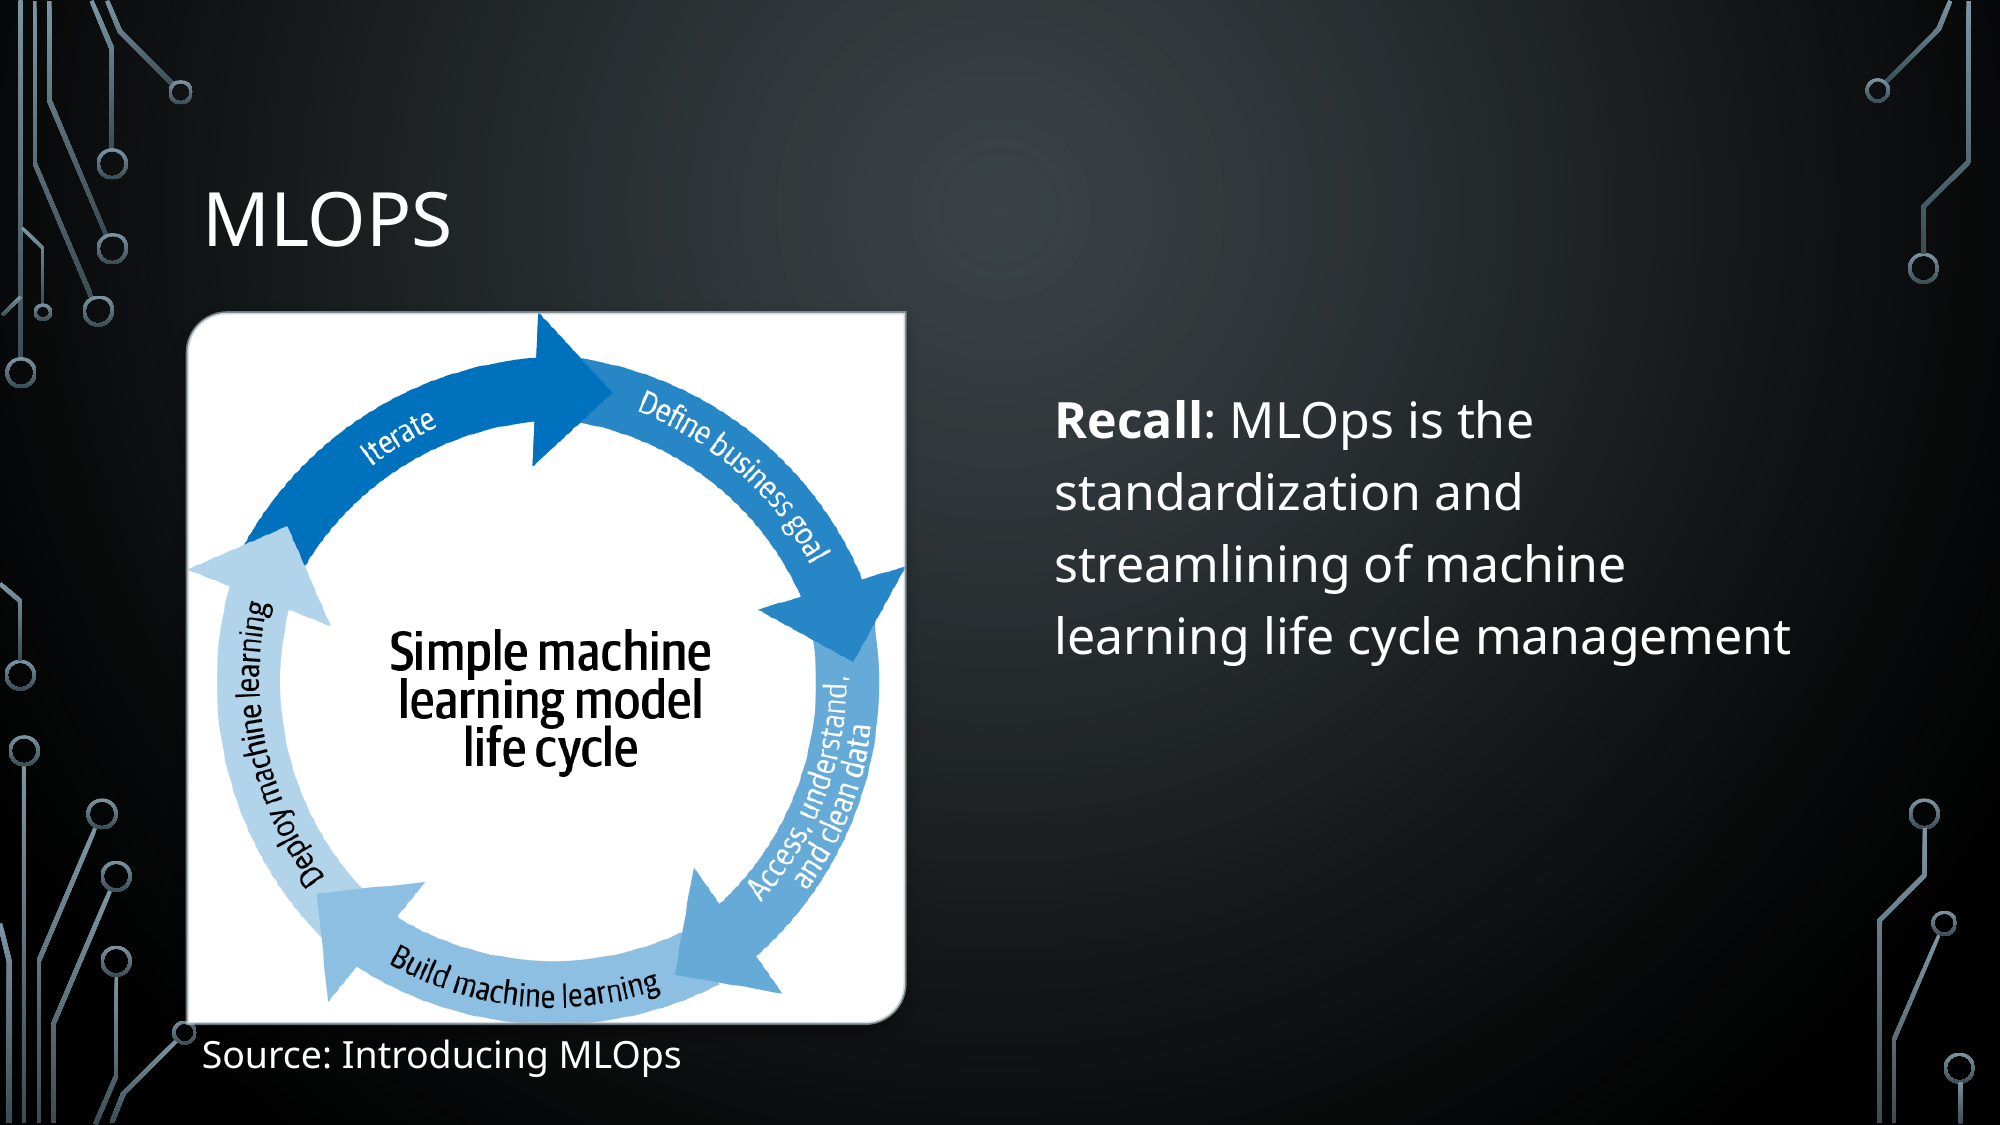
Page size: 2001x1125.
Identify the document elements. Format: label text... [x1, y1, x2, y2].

picture [186, 312, 906, 1024]
list Recall: MLOps is the standardization and streamlining of machine learning life cycle management [1039, 369, 1813, 950]
text_box Source: Introducing MLOps [187, 1023, 961, 1084]
title MLOps [187, 101, 1813, 344]
